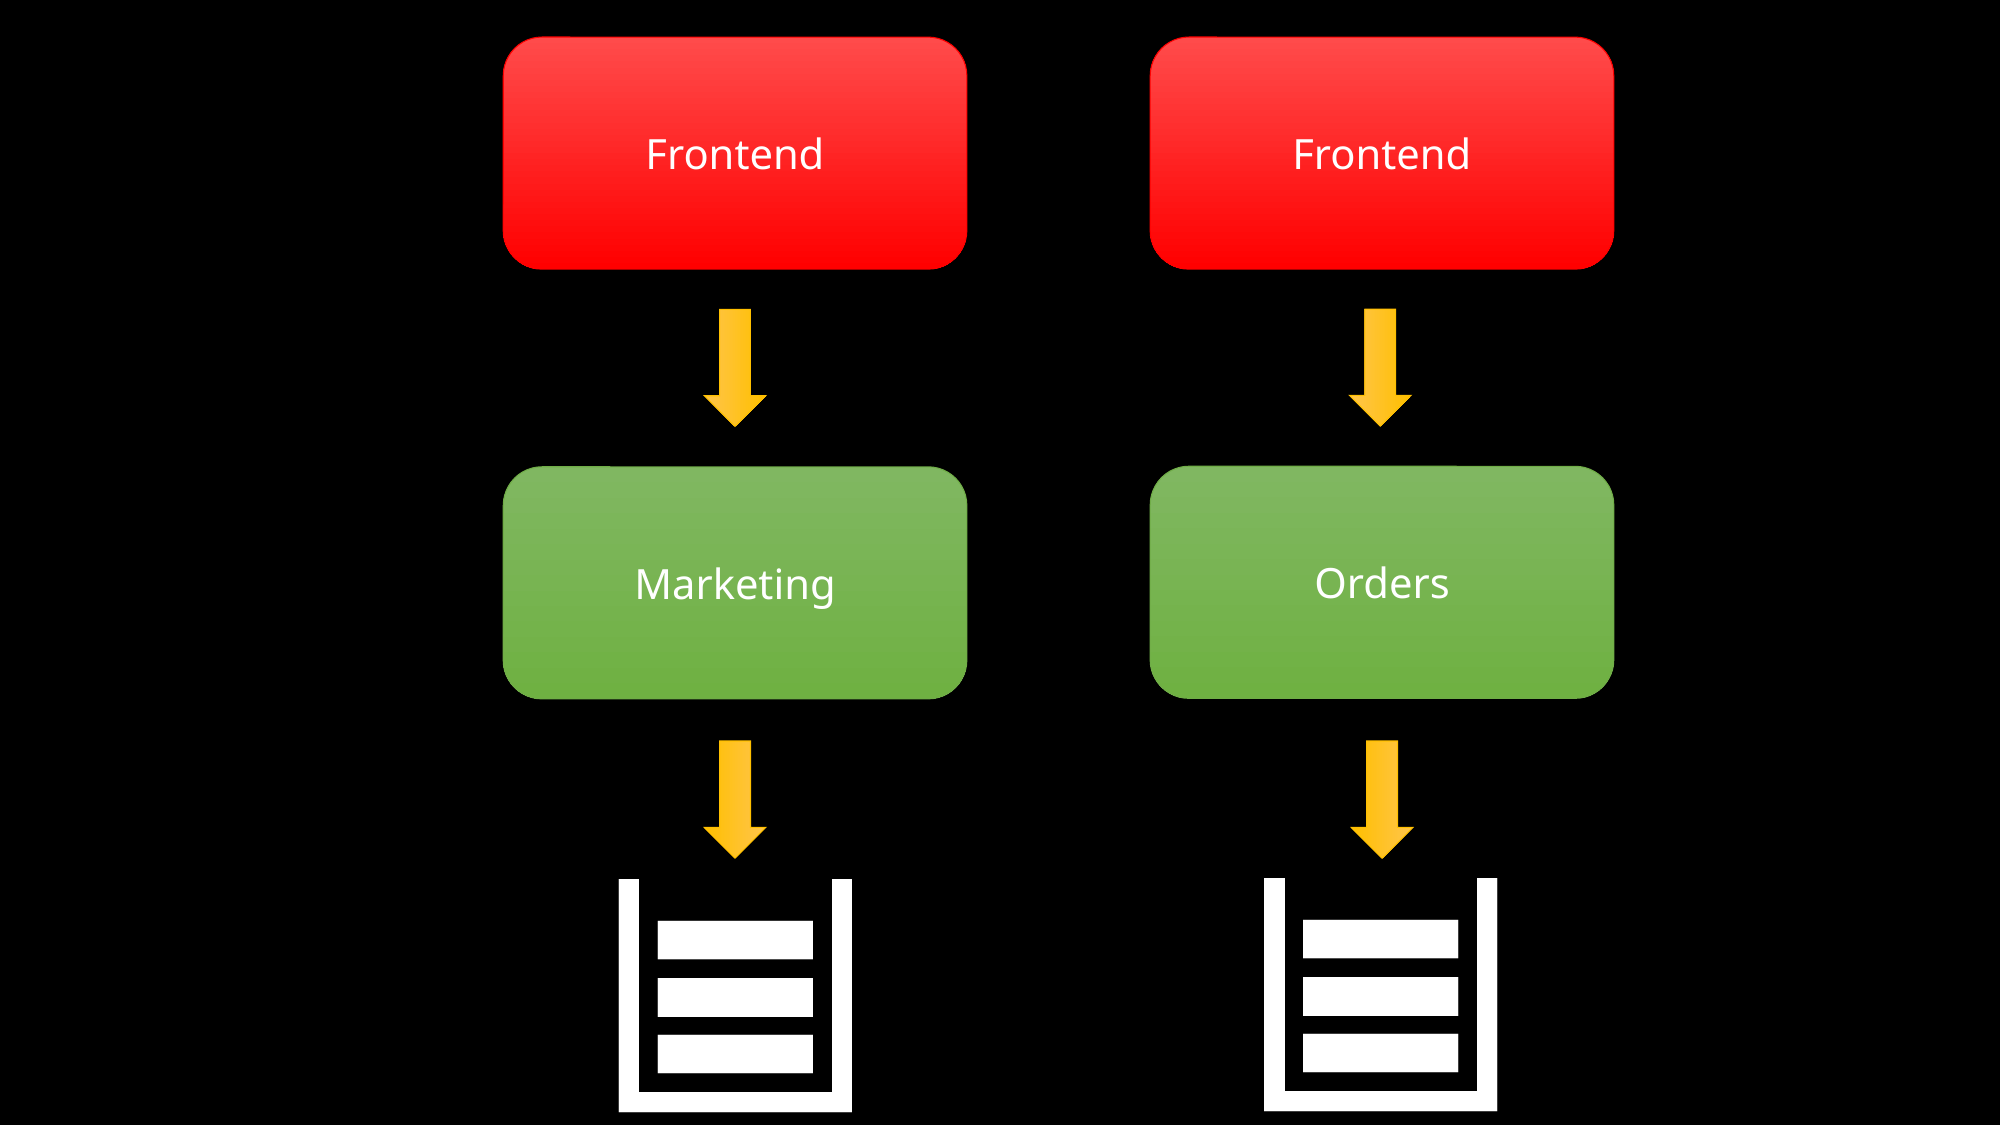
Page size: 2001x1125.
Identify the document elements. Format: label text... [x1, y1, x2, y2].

text_box Marketing [502, 466, 968, 700]
text_box [703, 740, 768, 859]
picture [605, 866, 865, 1125]
text_box [1348, 308, 1413, 427]
text_box Frontend [1149, 36, 1615, 270]
text_box Frontend [502, 36, 968, 270]
text_box Orders [1149, 465, 1615, 699]
text_box [702, 308, 768, 428]
text_box [1350, 740, 1415, 859]
picture [1251, 865, 1510, 1124]
